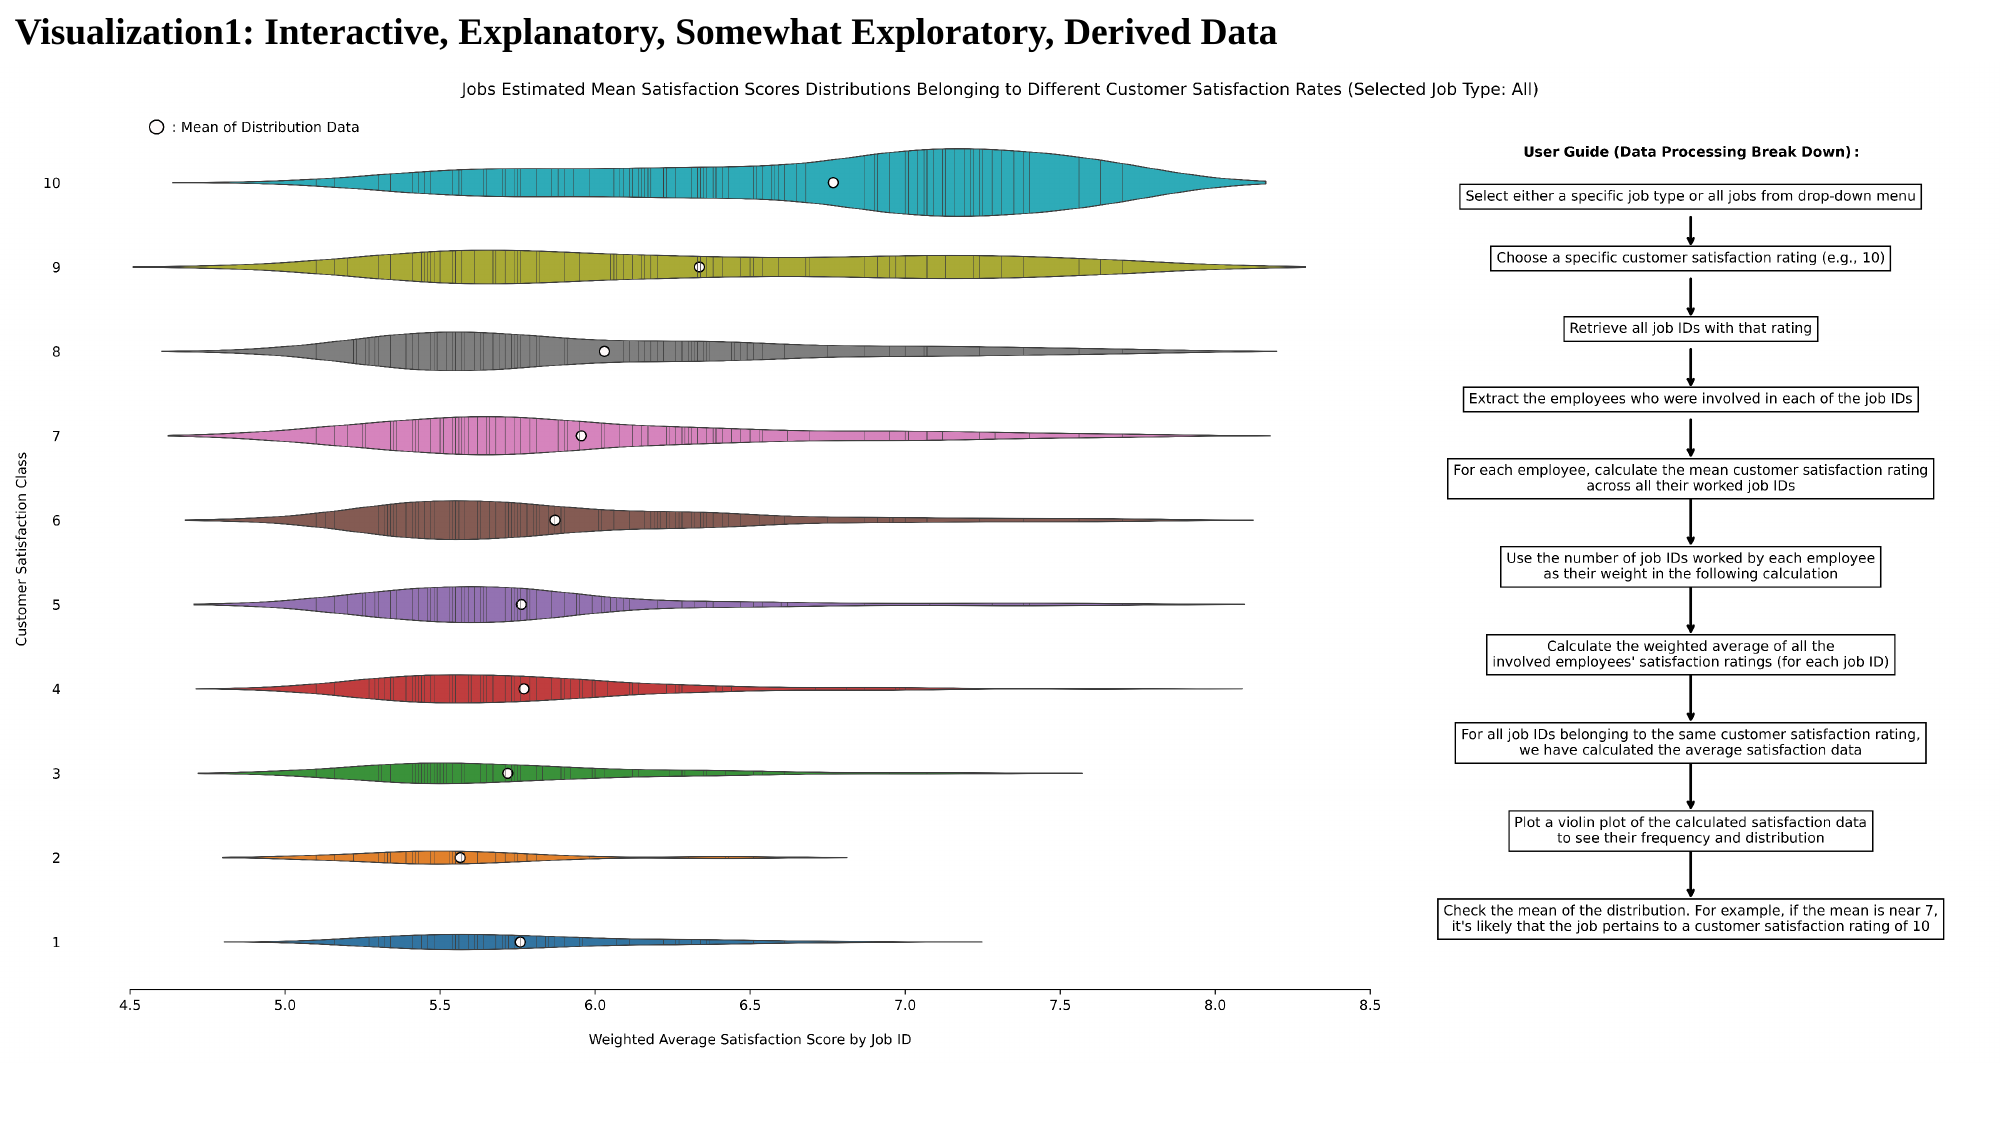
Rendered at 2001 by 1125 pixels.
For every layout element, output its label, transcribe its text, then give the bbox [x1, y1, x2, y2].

picture [0, 62, 2000, 1063]
text_box Visualization1: Interactive, Explanatory, Somewhat Exploratory, Derived Data [0, 0, 1393, 60]
